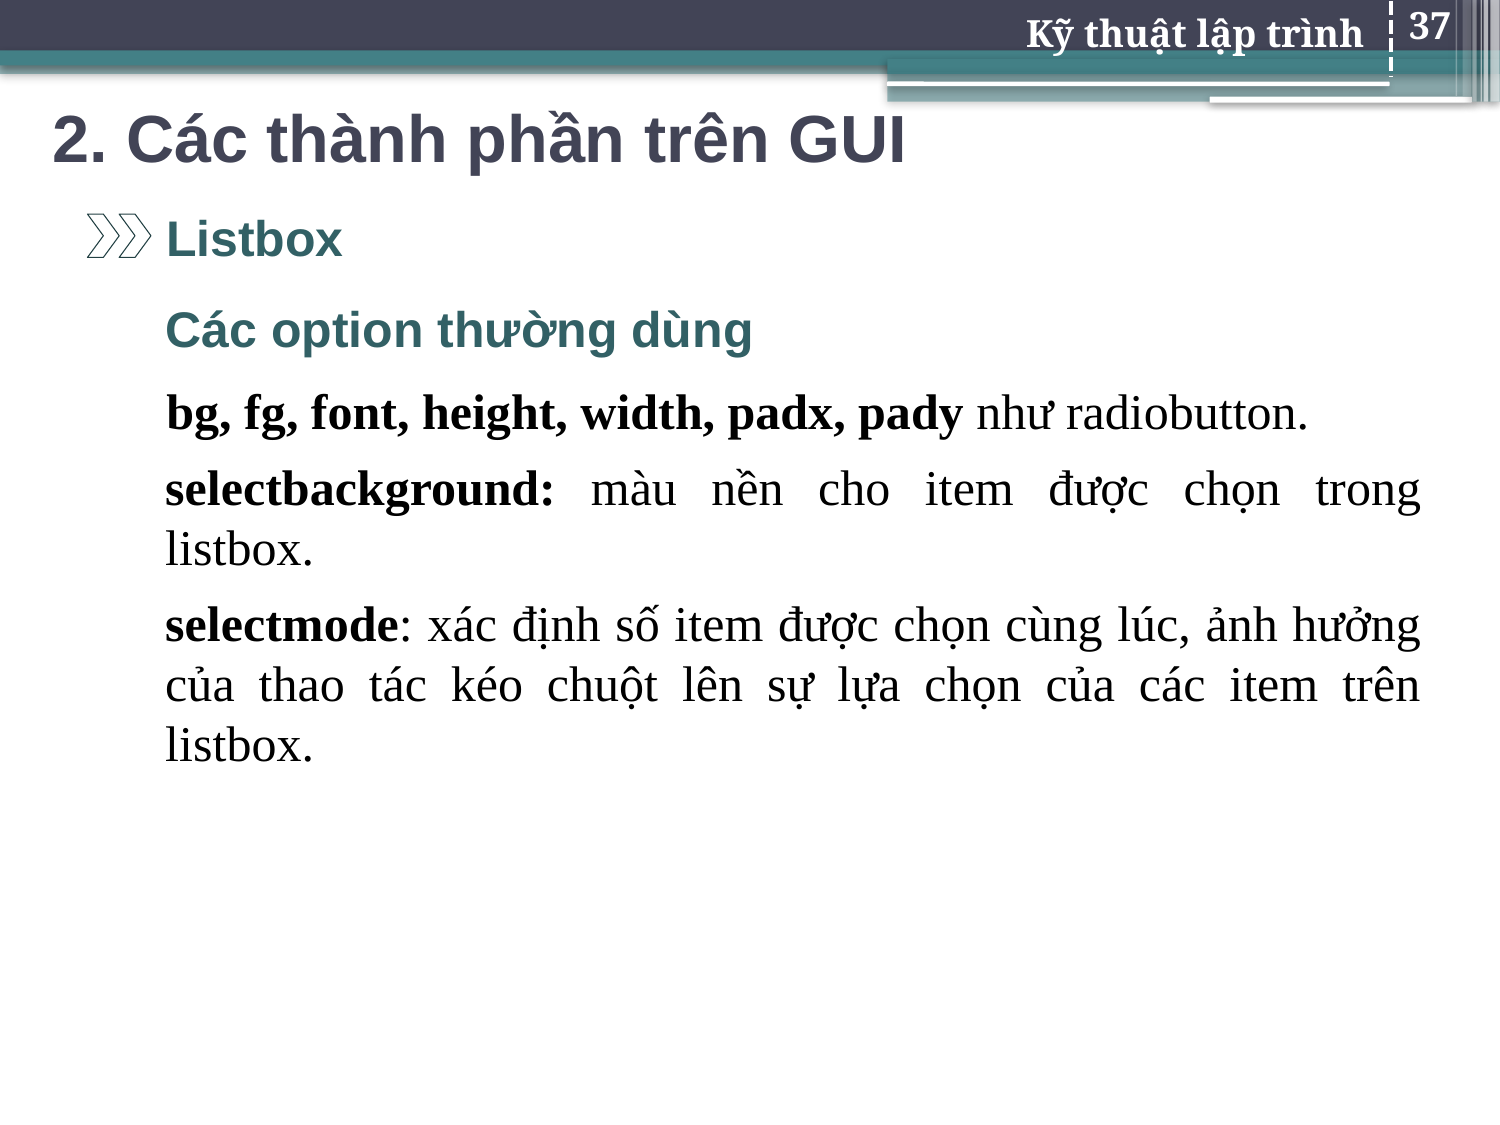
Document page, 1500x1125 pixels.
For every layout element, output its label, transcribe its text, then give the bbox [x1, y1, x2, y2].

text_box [87, 191, 1351, 267]
slide_number 37 [1374, 0, 1466, 61]
text_box Các option thường dùng [150, 282, 1350, 357]
text_box selectmode: xác định số item được chọn cùng lúc, ảnh hưởng của thao tác kéo chuột lên sự lựa chọn của các item trên listbox. [150, 584, 1437, 780]
text_box bg, fg, font, height, width, padx, pady như radiobutton. [151, 372, 1438, 448]
title 2. Các thành phần trên GUI [37, 71, 1475, 200]
text_box selectbackground: màu nền cho item được chọn trong listbox. [150, 448, 1437, 583]
